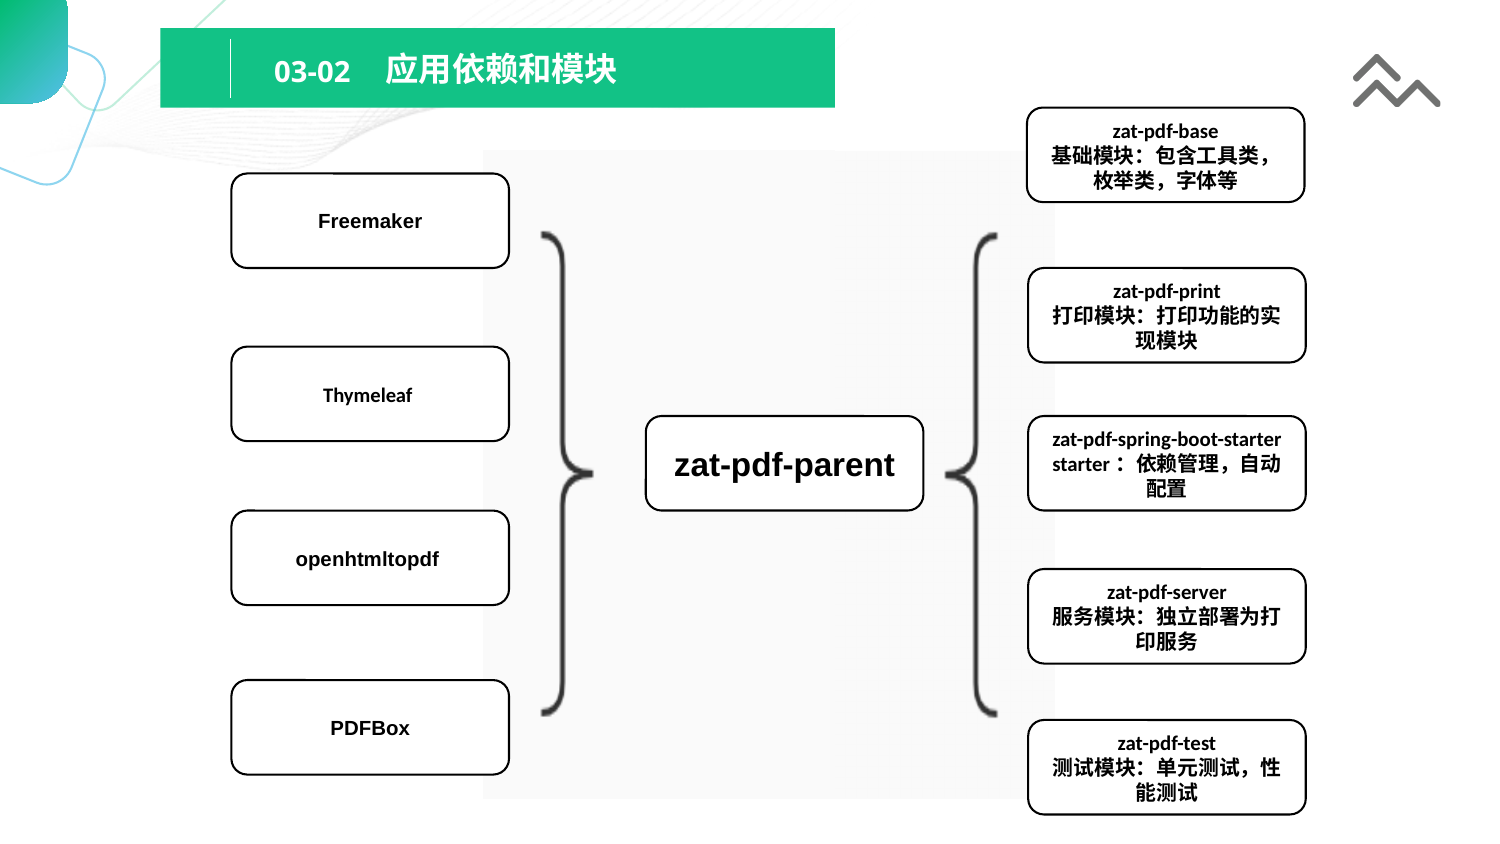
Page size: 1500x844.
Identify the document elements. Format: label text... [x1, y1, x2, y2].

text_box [160, 28, 878, 108]
text_box Thymeleaf [230, 345, 483, 443]
text_box zat-pdf-test 测试模块：单元测试，性能测试 [1027, 718, 1307, 816]
text_box zat-pdf-print 打印模块：打印功能的实现模块 [1055, 266, 1307, 364]
picture [483, 150, 1055, 799]
text_box openhtmltopdf [230, 509, 483, 607]
text_box zat-pdf-base 基础模块：包含工具类，枚举类，字体等 [1025, 106, 1306, 204]
text_box zat-pdf-server 服务模块：独立部署为打印服务 [1055, 567, 1307, 665]
text_box PDFBox [230, 678, 483, 776]
text_box Freemaker [230, 172, 483, 270]
text_box zat-pdf-spring-boot-starter starter：依赖管理，自动配置 [1055, 414, 1307, 512]
